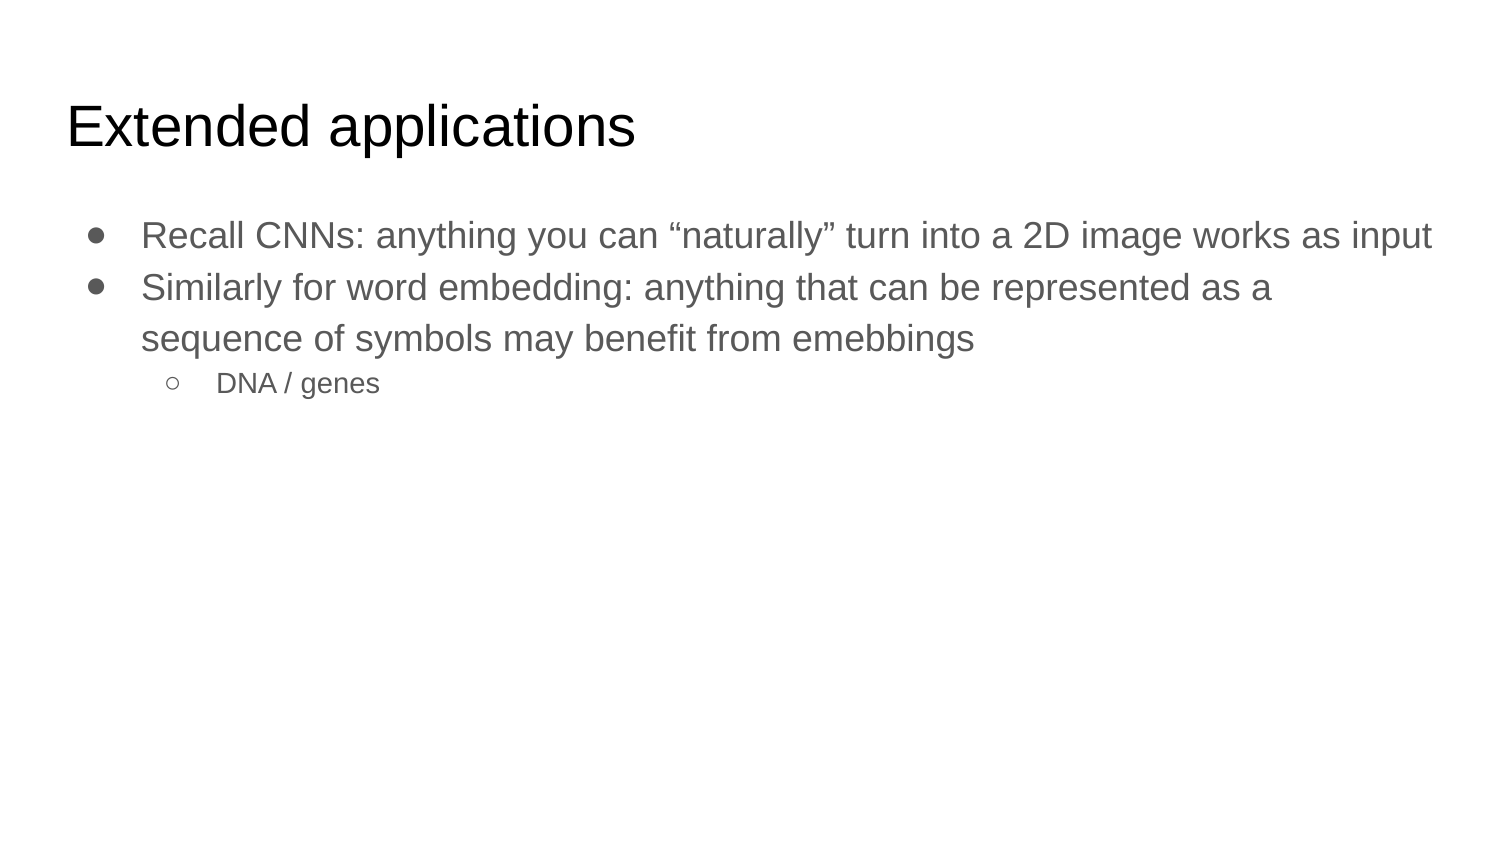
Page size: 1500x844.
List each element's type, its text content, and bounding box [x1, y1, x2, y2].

list Recall CNNs: anything you can “naturally” turn into a 2D image works as input Similarly for word embedding: anything that can be represented as a sequence of symbols may benefit from emebbings DNA / genes [51, 189, 1449, 750]
title Extended applications [51, 72, 1449, 167]
